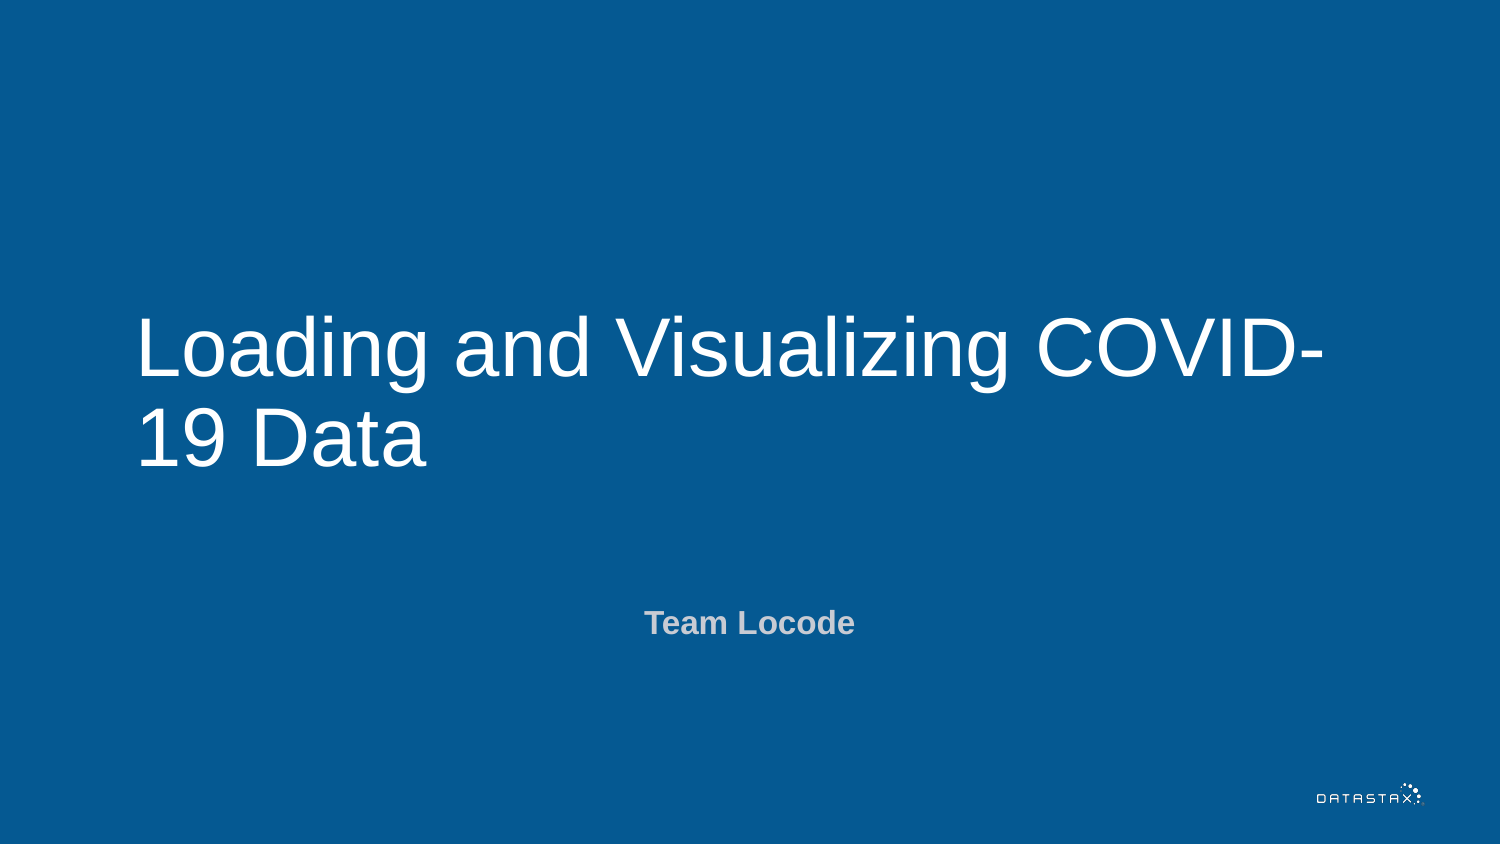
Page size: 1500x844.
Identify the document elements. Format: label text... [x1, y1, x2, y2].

list Team Locode [345, 602, 1155, 646]
picture [1317, 783, 1425, 806]
title Loading and Visualizing COVID-19 Data [135, 182, 1365, 606]
